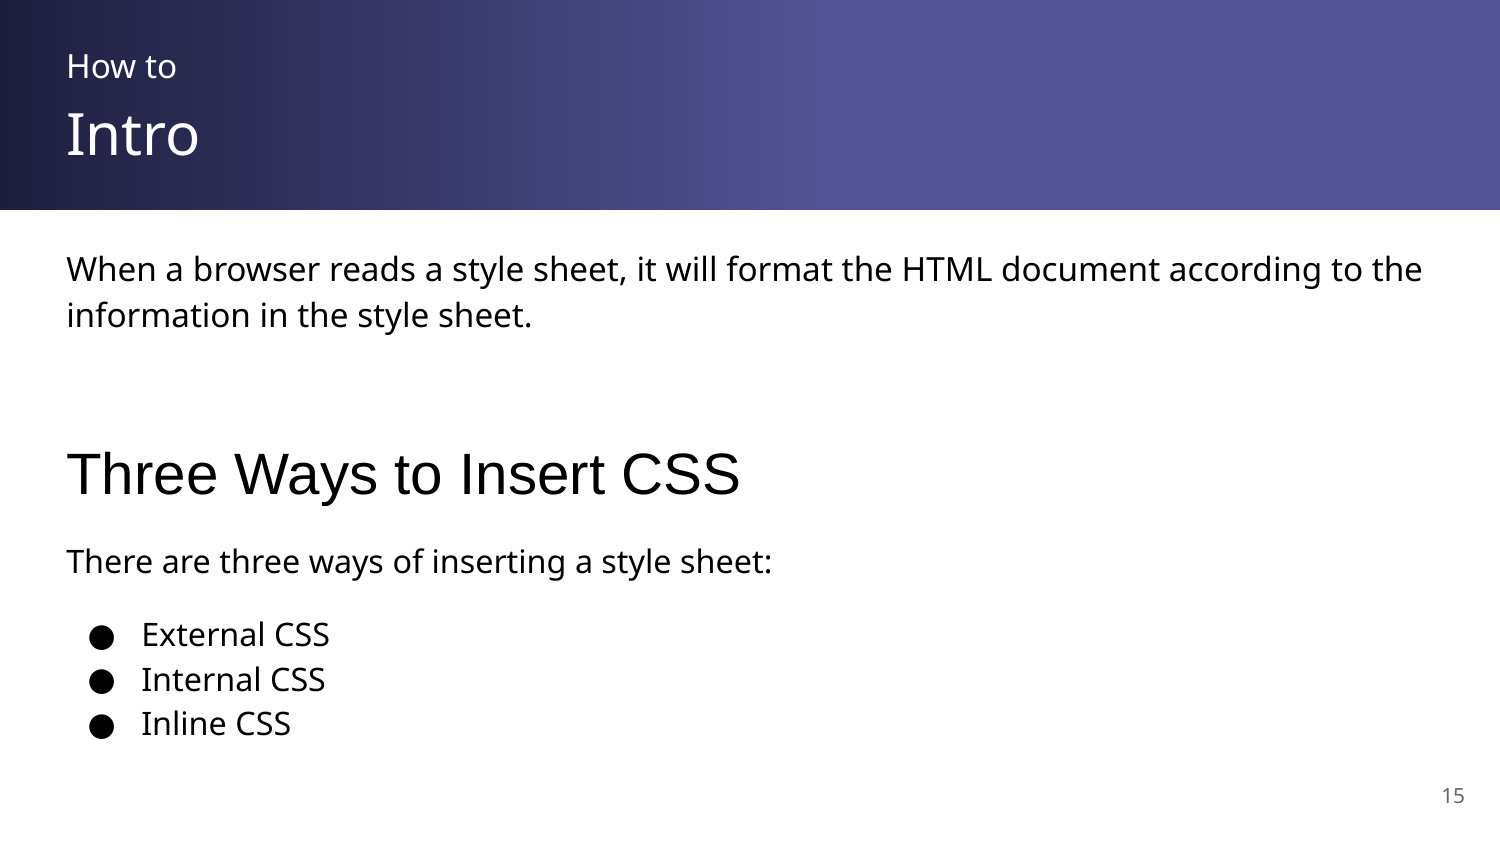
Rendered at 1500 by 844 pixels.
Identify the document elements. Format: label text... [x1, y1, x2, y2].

title Intro [51, 82, 1449, 185]
title How to [51, 32, 531, 97]
text_box When a browser reads a style sheet, it will format the HTML document according to the information in the style sheet. Three Ways to Insert CSS There are three ways of inserting a style sheet: External CSS Internal CSS Inline CSS [51, 226, 1449, 758]
slide_number ‹#› [1389, 764, 1480, 830]
